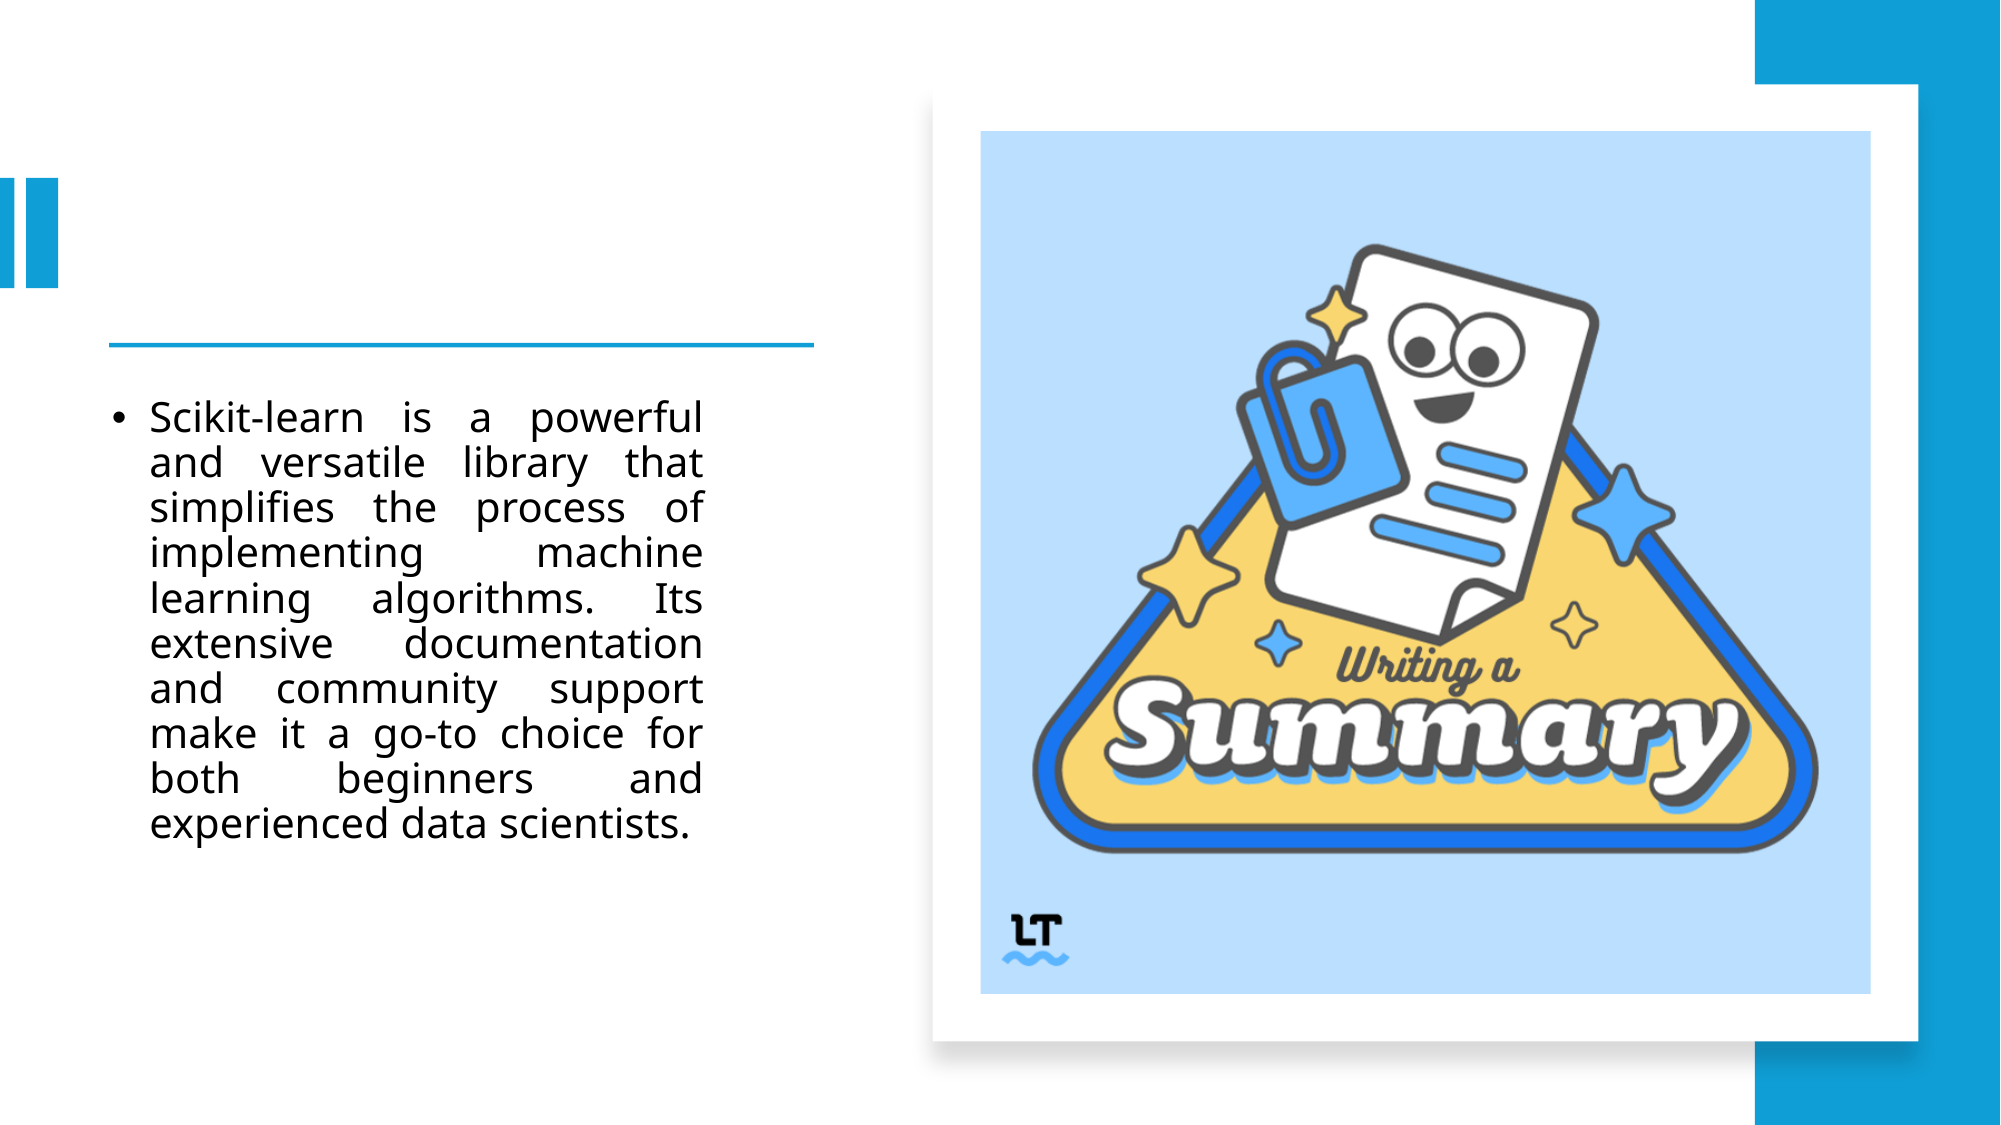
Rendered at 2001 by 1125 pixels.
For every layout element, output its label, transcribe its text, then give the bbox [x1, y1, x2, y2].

text_box [1753, 0, 2000, 1125]
picture [980, 130, 1872, 995]
text_box [107, 341, 816, 349]
text_box [0, 0, 1753, 1125]
text_box [931, 83, 1920, 1043]
list Scikit-learn is a powerful and versatile library that simplifies the process of implementing machine learning algorithms. Its extensive documentation and community support make it a go-to choice for both beginners and experienced data scientists. [96, 382, 719, 862]
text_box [0, 177, 59, 289]
